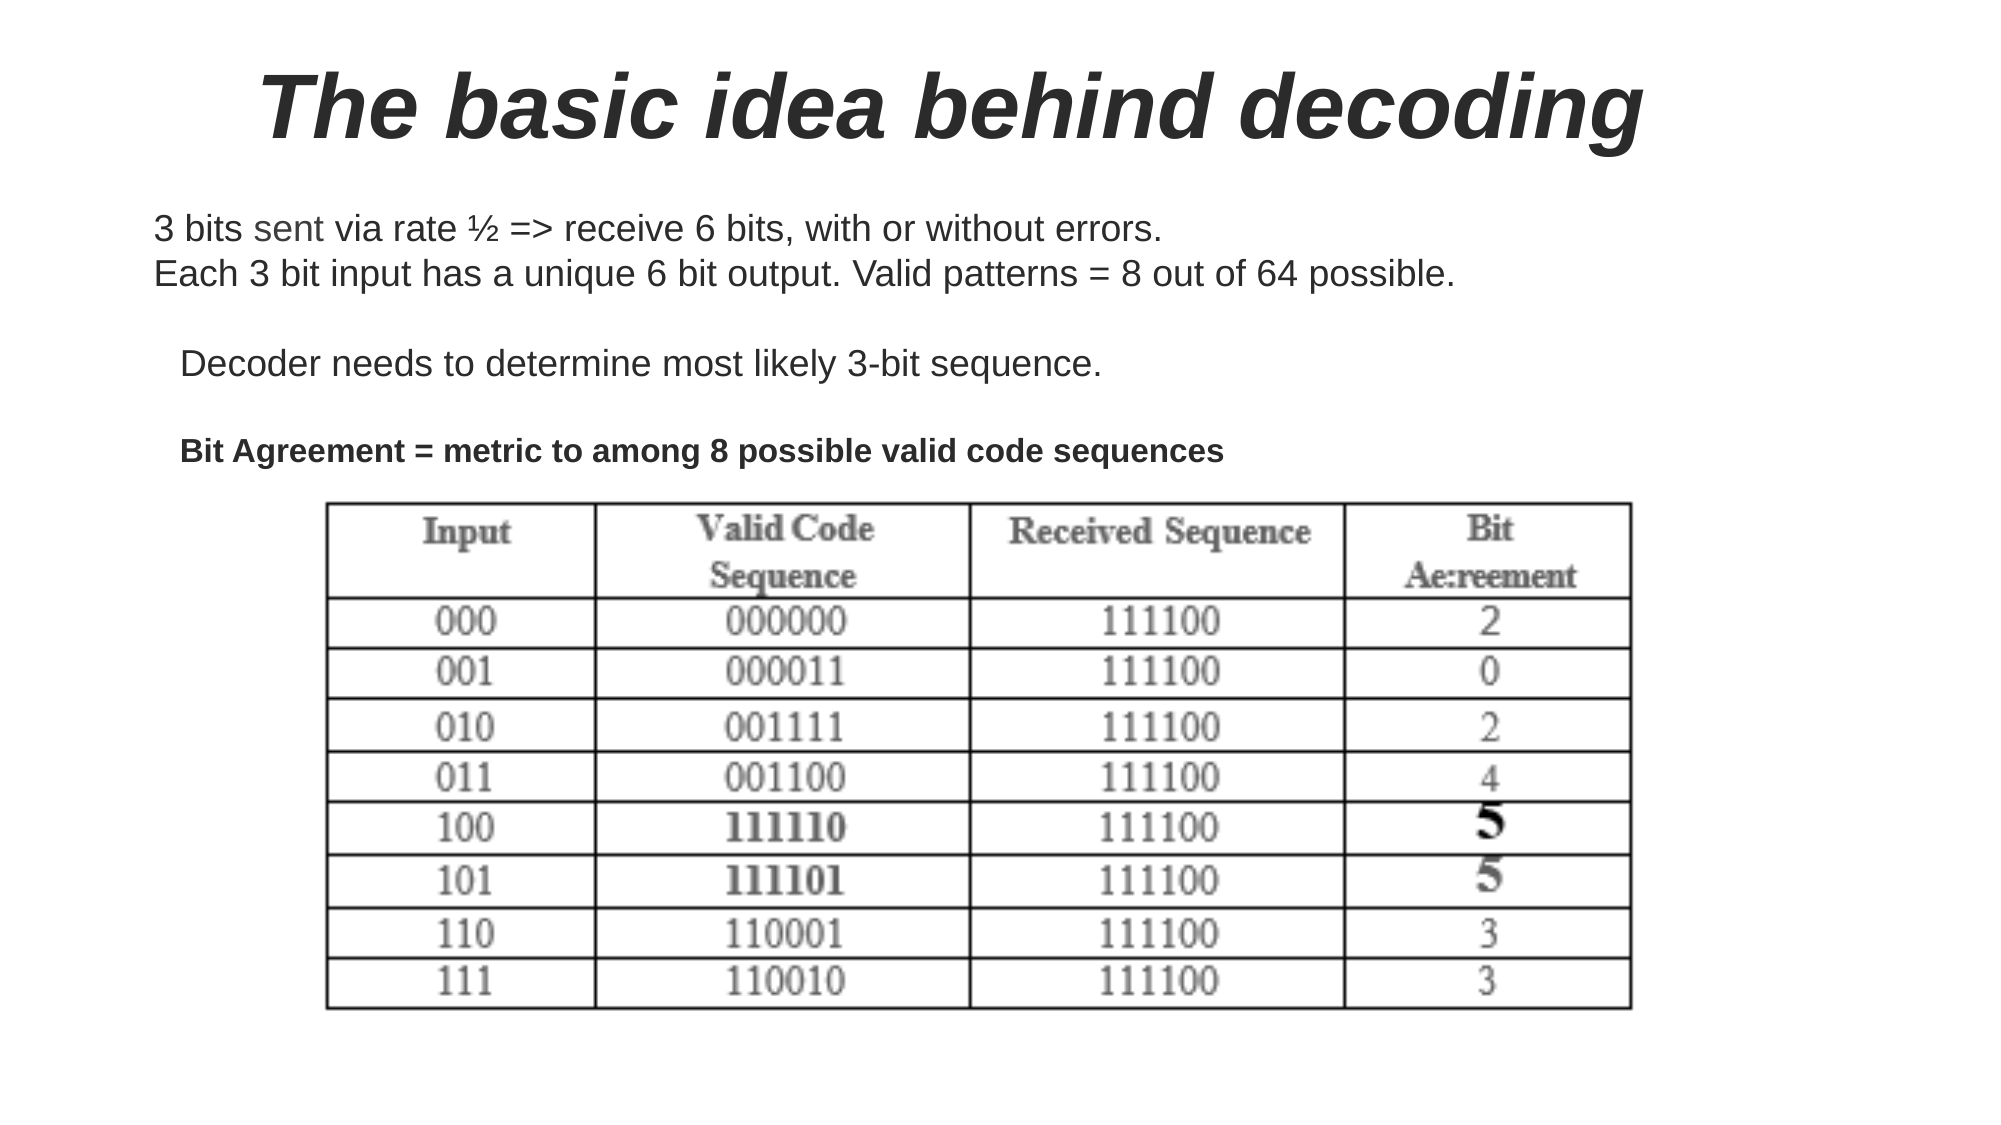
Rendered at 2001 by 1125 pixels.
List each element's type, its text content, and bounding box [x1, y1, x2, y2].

text_box Decoder needs to determine most likely 3-bit sequence. Bit Agreement = metric to among 8 possible valid code sequences [131, 331, 1803, 522]
picture [314, 489, 1665, 1040]
title The basic idea behind decoding [241, 59, 1689, 158]
text_box 3 bits sent via rate ½ => receive 6 bits, with or without errors. Each 3 bit input has a unique 6 bit output. Valid patterns = 8 out of 64 possible. [138, 196, 1854, 346]
